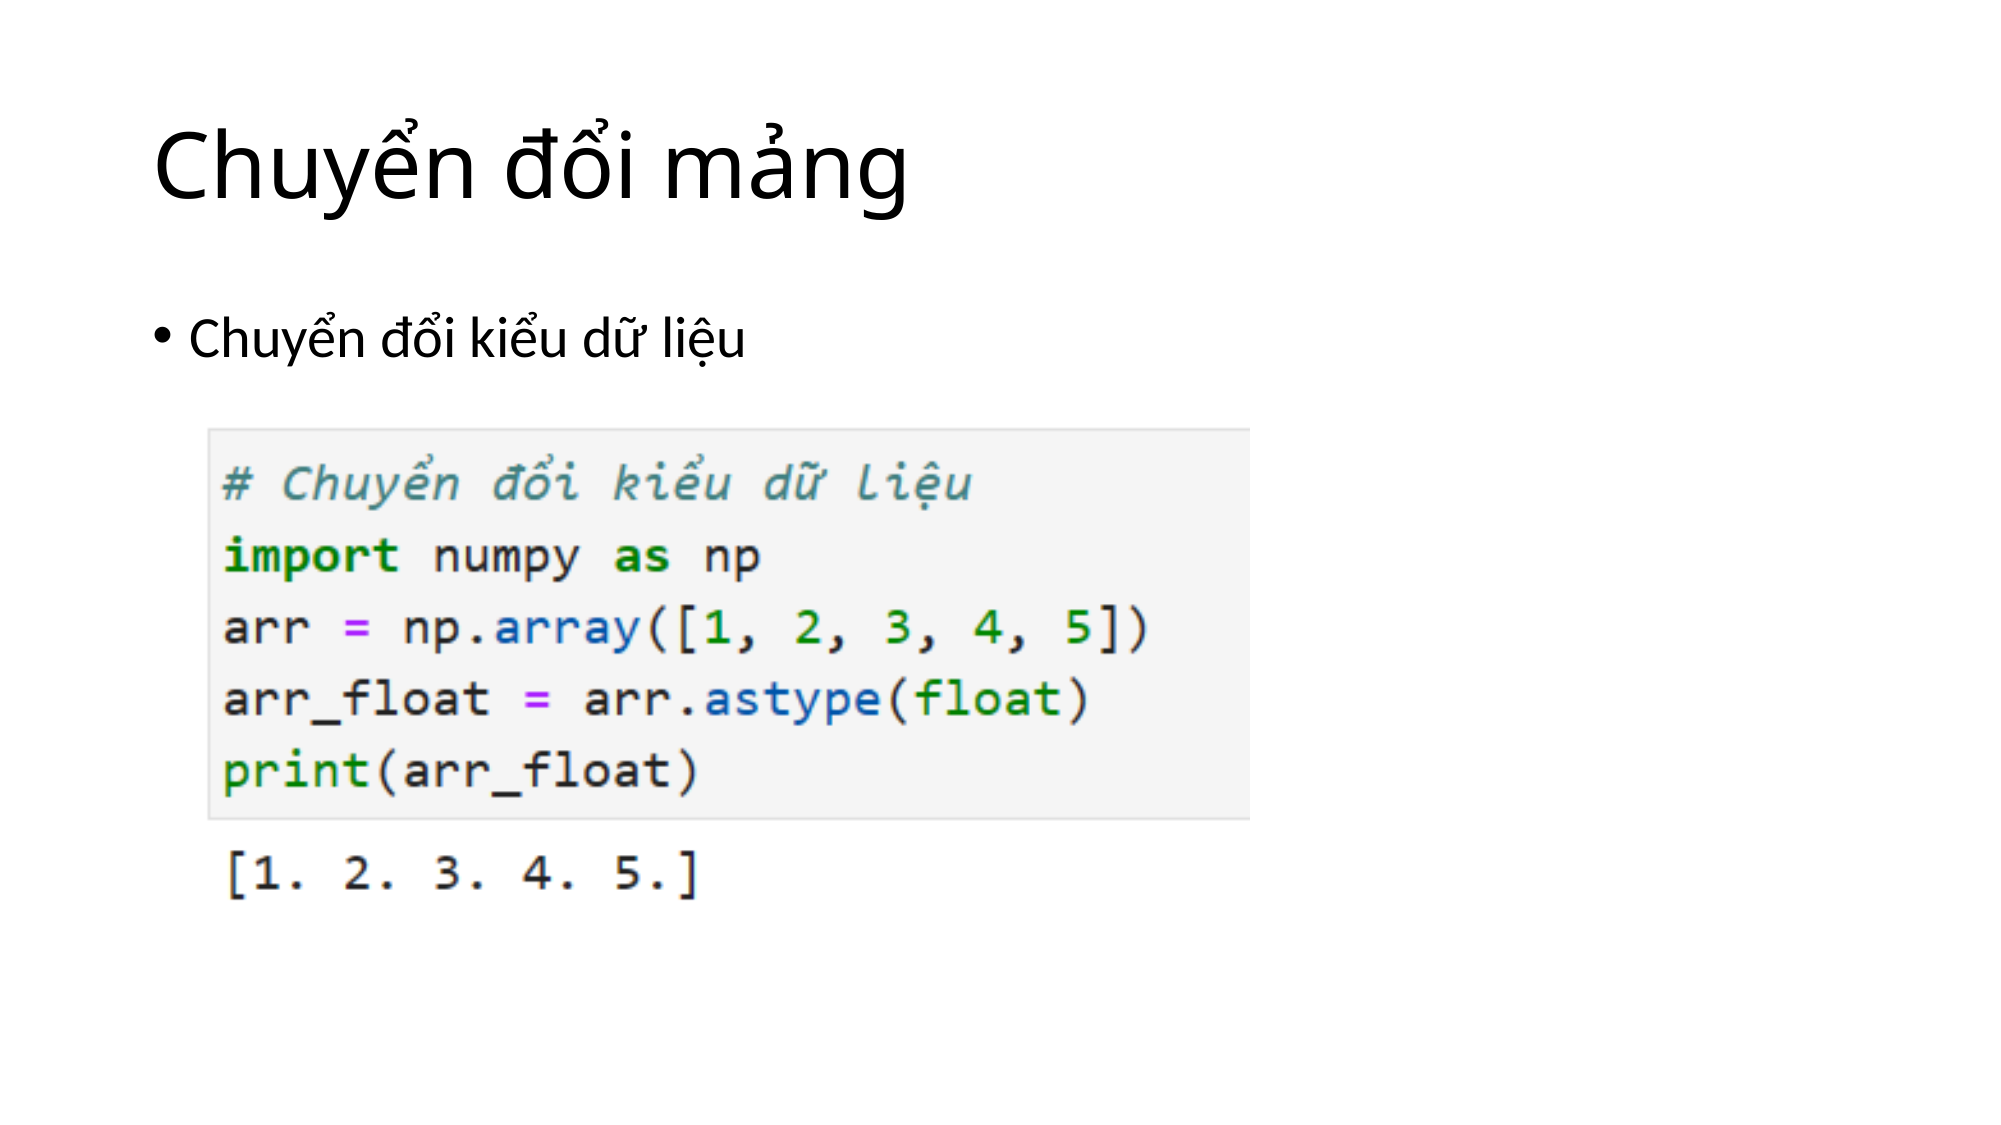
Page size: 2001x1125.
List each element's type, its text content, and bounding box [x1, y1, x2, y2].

title Chuyển đổi mảng [137, 59, 1863, 278]
picture [187, 411, 1250, 913]
list Chuyển đổi kiểu dữ liệu [137, 299, 1863, 1014]
